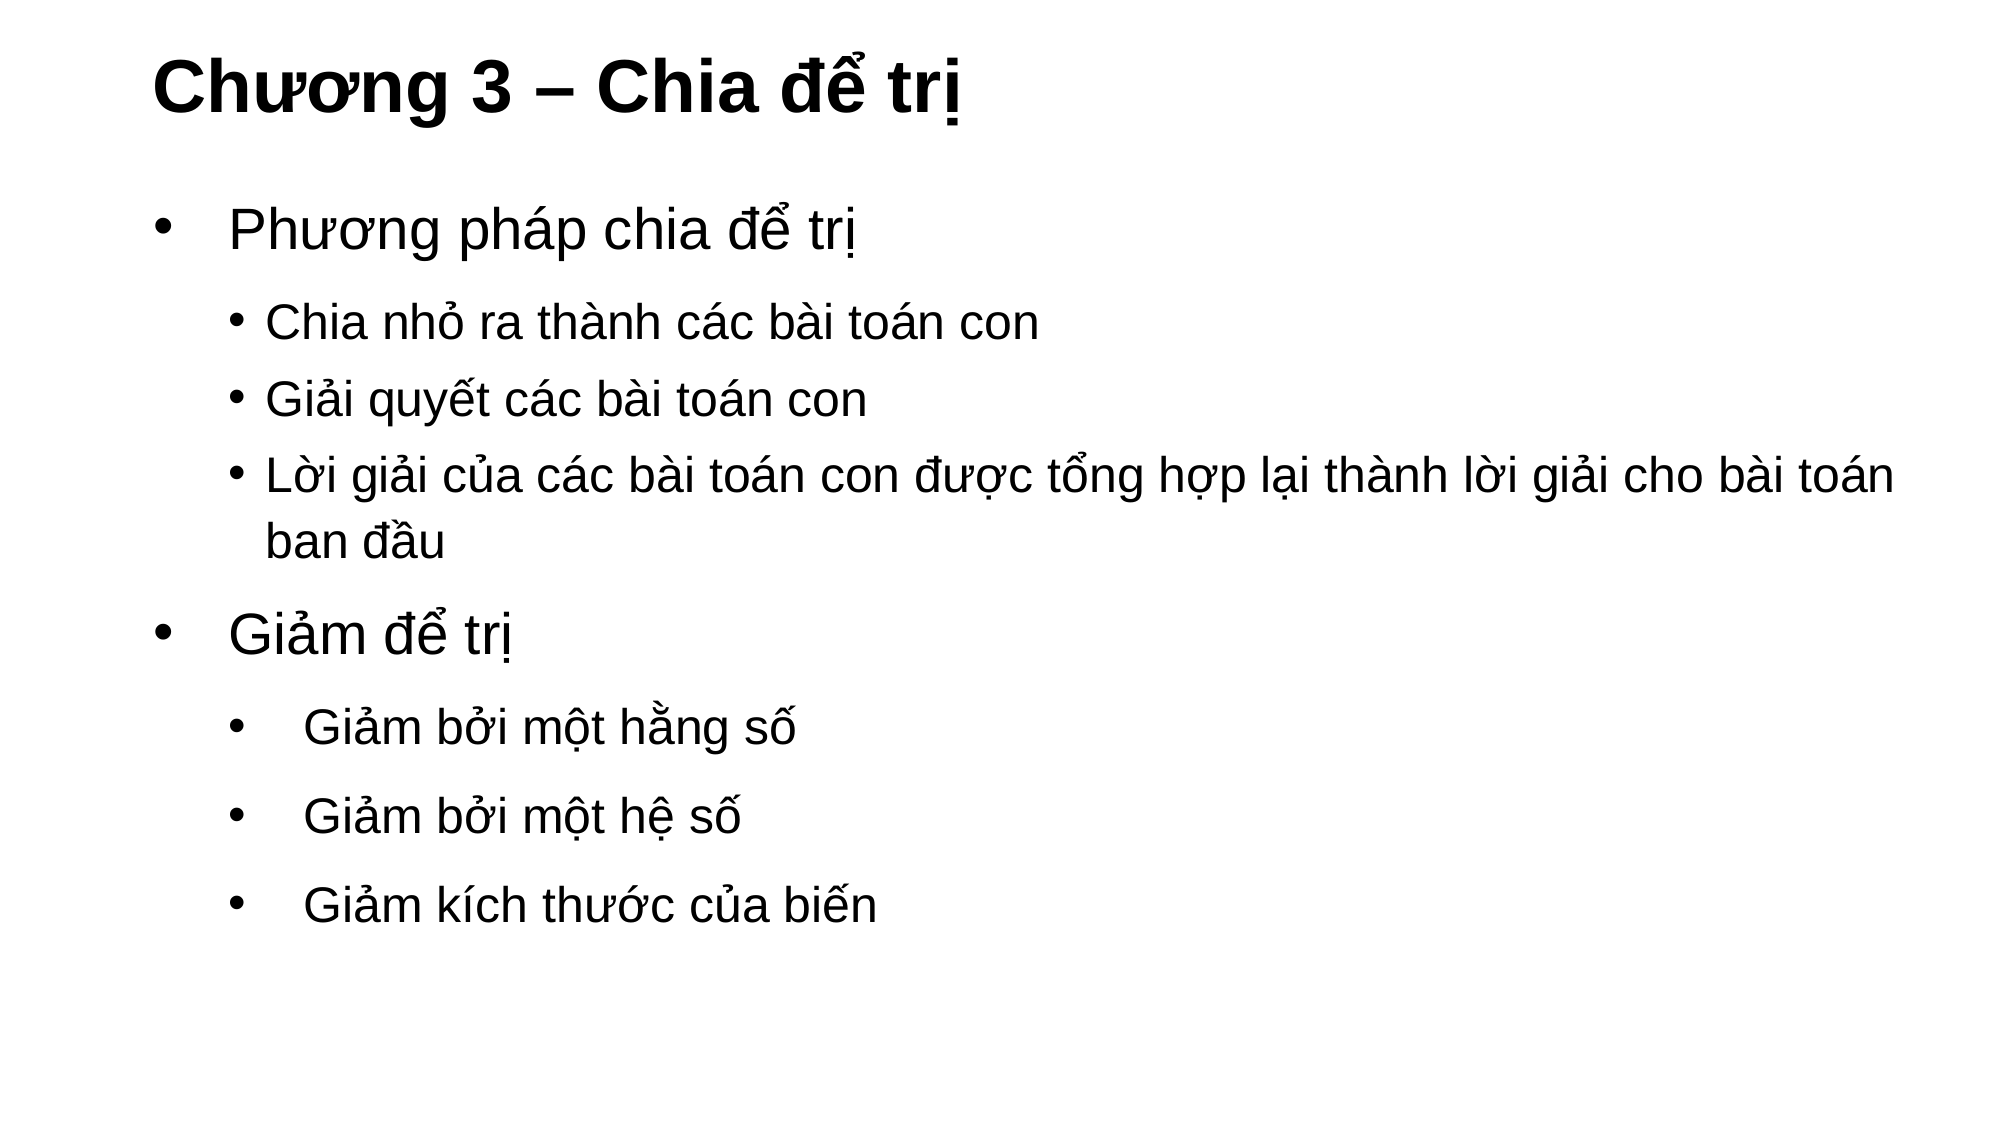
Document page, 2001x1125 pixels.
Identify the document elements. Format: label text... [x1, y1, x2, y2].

list Phương pháp chia để trị Chia nhỏ ra thành các bài toán con Giải quyết các bài toán con Lời giải của các bài toán con được tổng hợp lại thành lời giải cho bài toán ban đầu Giảm để trị Giảm bởi một hằng số Giảm bởi một hệ số Giảm kích thước của biến [100, 176, 1913, 1022]
title Chương 3 – Chia để trị [137, 18, 1863, 159]
